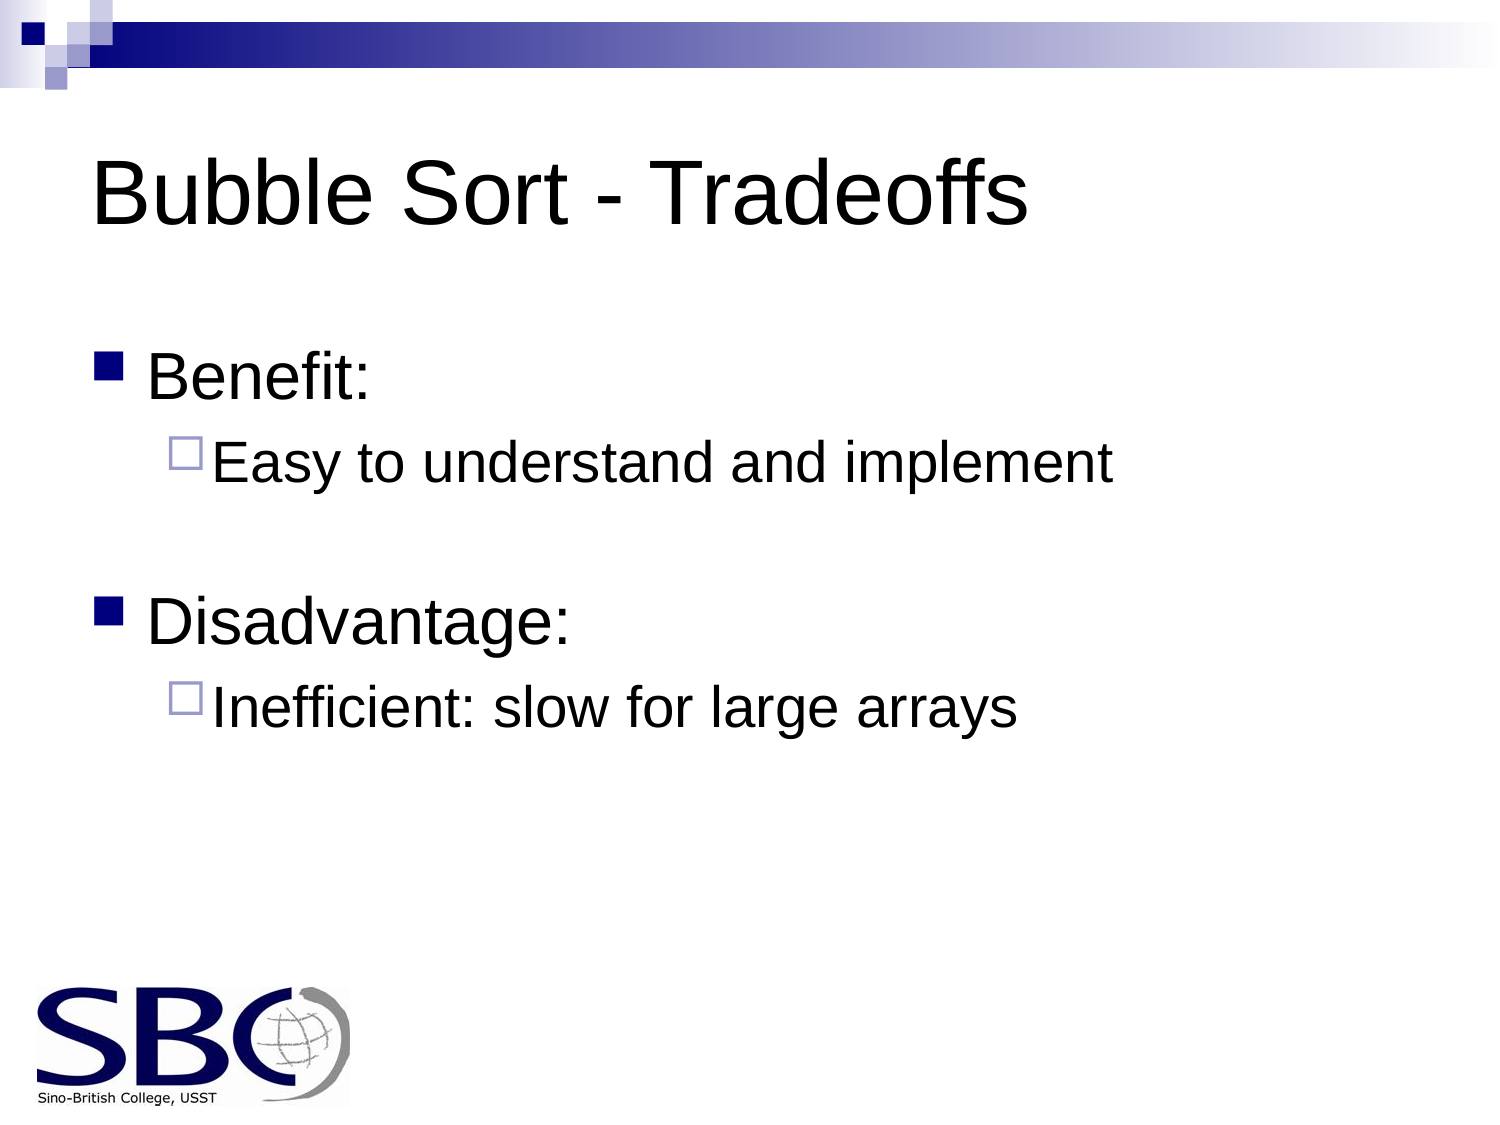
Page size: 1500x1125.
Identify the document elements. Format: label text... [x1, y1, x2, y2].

list Benefit: Easy to understand and implement Disadvantage: Inefficient: slow for large arrays [74, 324, 1426, 963]
picture [37, 987, 350, 1106]
title Bubble Sort - Tradeoffs [74, 74, 1426, 301]
